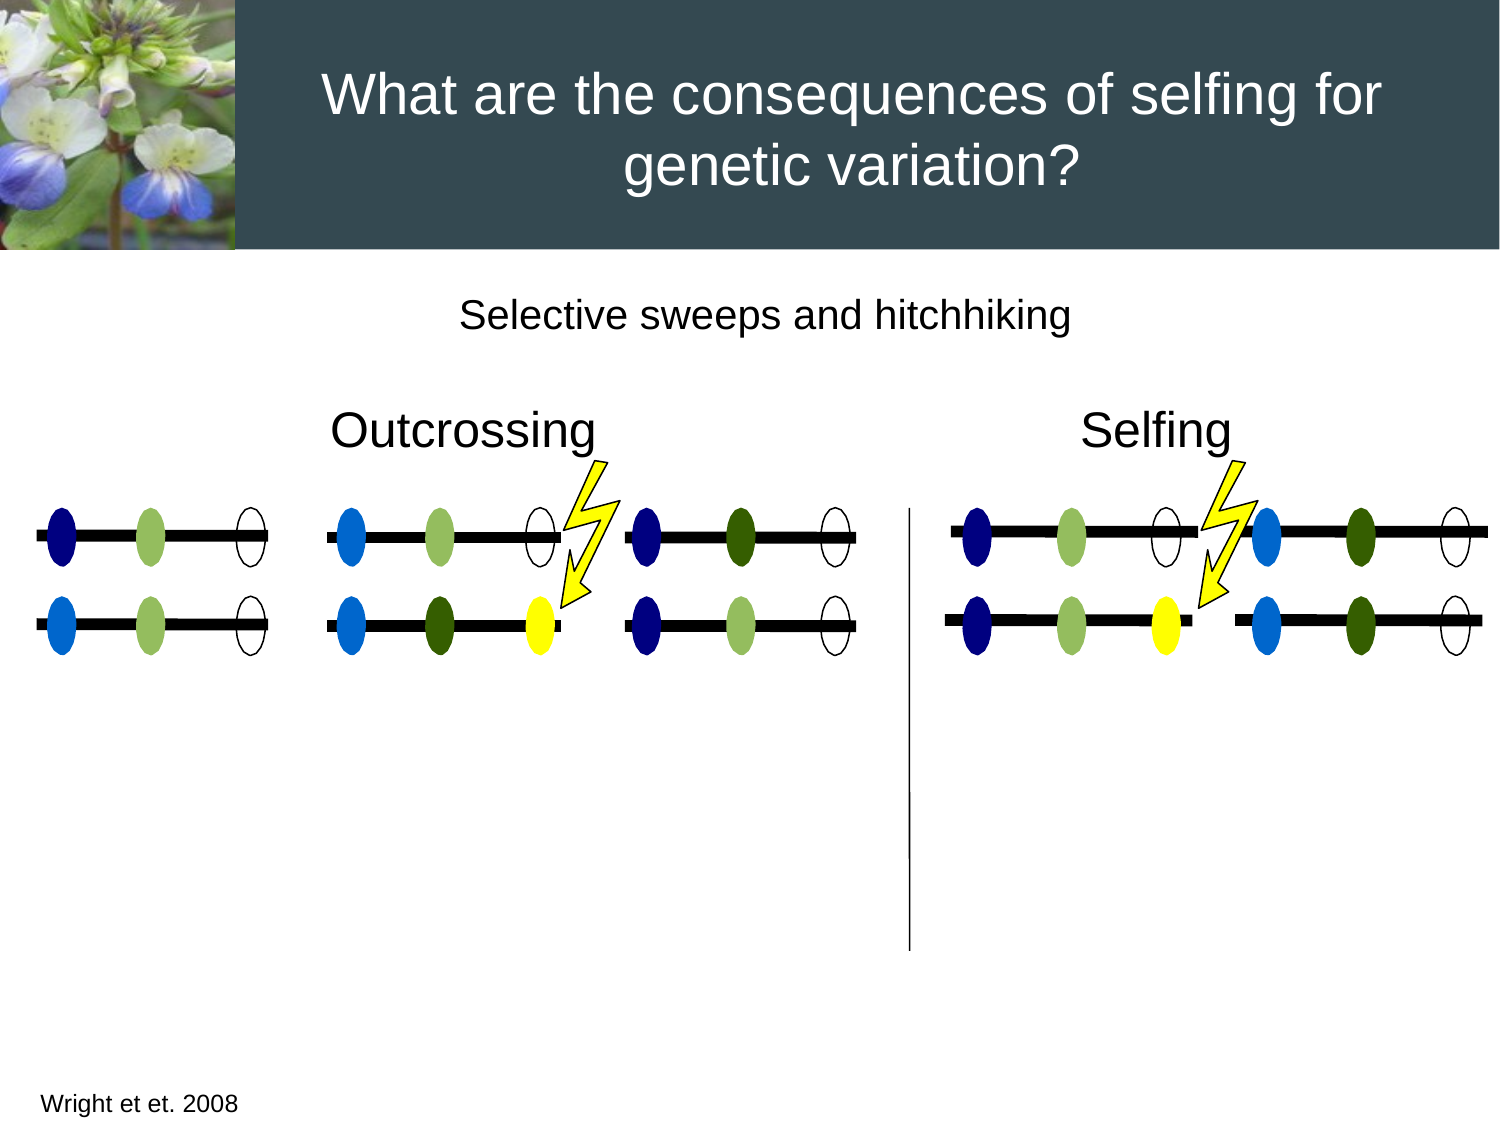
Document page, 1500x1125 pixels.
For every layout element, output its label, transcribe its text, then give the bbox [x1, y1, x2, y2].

text_box Wright et et. 2008 [38, 1087, 313, 1118]
text_box [1440, 507, 1471, 567]
text_box [425, 596, 455, 656]
text_box [1252, 507, 1282, 567]
text_box [47, 596, 77, 656]
text_box [820, 596, 851, 656]
text_box [136, 596, 166, 656]
text_box [962, 596, 992, 656]
text_box [136, 507, 166, 567]
text_box [820, 507, 851, 567]
text_box [726, 596, 756, 656]
text_box [631, 507, 662, 567]
text_box [425, 507, 455, 567]
text_box [1440, 596, 1471, 656]
text_box [525, 596, 555, 656]
text_box [1252, 596, 1282, 656]
title What are the consequences of selfing for genetic variation? [161, 45, 1500, 245]
text_box [560, 460, 620, 609]
text_box [1346, 507, 1376, 567]
text_box [1198, 460, 1258, 609]
text_box [962, 507, 992, 567]
text_box [336, 507, 366, 567]
text_box [236, 507, 266, 567]
text_box Selfing [1077, 397, 1235, 458]
text_box [0, 0, 235, 250]
text_box [525, 507, 555, 567]
text_box [236, 596, 266, 656]
text_box [1057, 507, 1087, 567]
text_box [1346, 596, 1376, 656]
text_box Outcrossing [327, 397, 599, 458]
text_box Selective sweeps and hitchhiking [456, 288, 1150, 339]
text_box [1057, 596, 1087, 656]
text_box [631, 596, 662, 656]
text_box [1151, 596, 1181, 656]
text_box [47, 507, 77, 567]
text_box [726, 507, 756, 567]
text_box [336, 596, 366, 656]
text_box [1151, 507, 1181, 567]
